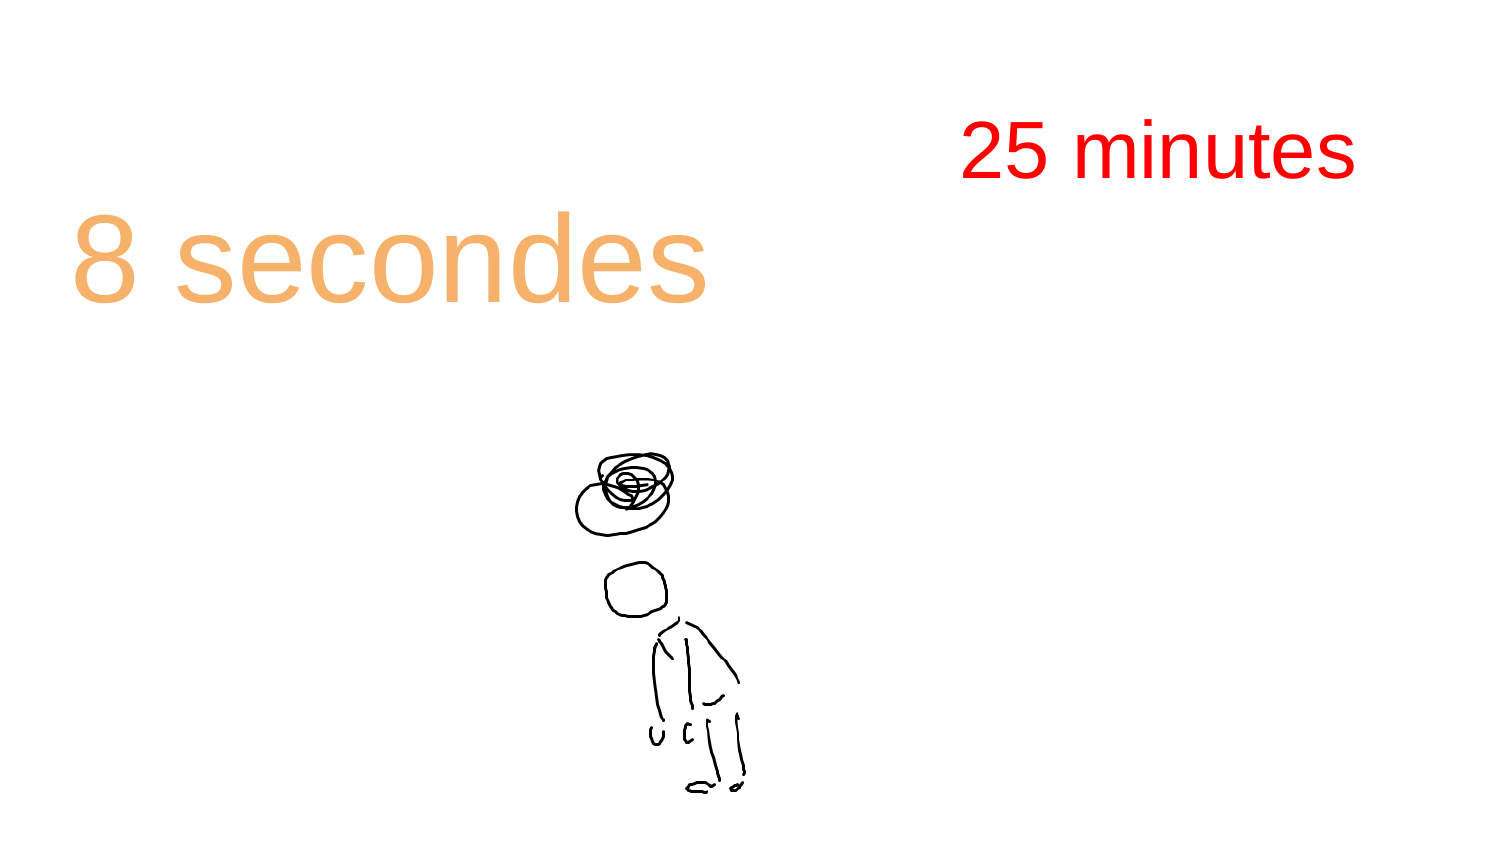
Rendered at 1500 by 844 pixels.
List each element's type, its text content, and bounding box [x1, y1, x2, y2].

text_box 25 minutes [944, 82, 1426, 210]
text_box 8 secondes [55, 162, 744, 343]
picture [470, 421, 826, 838]
